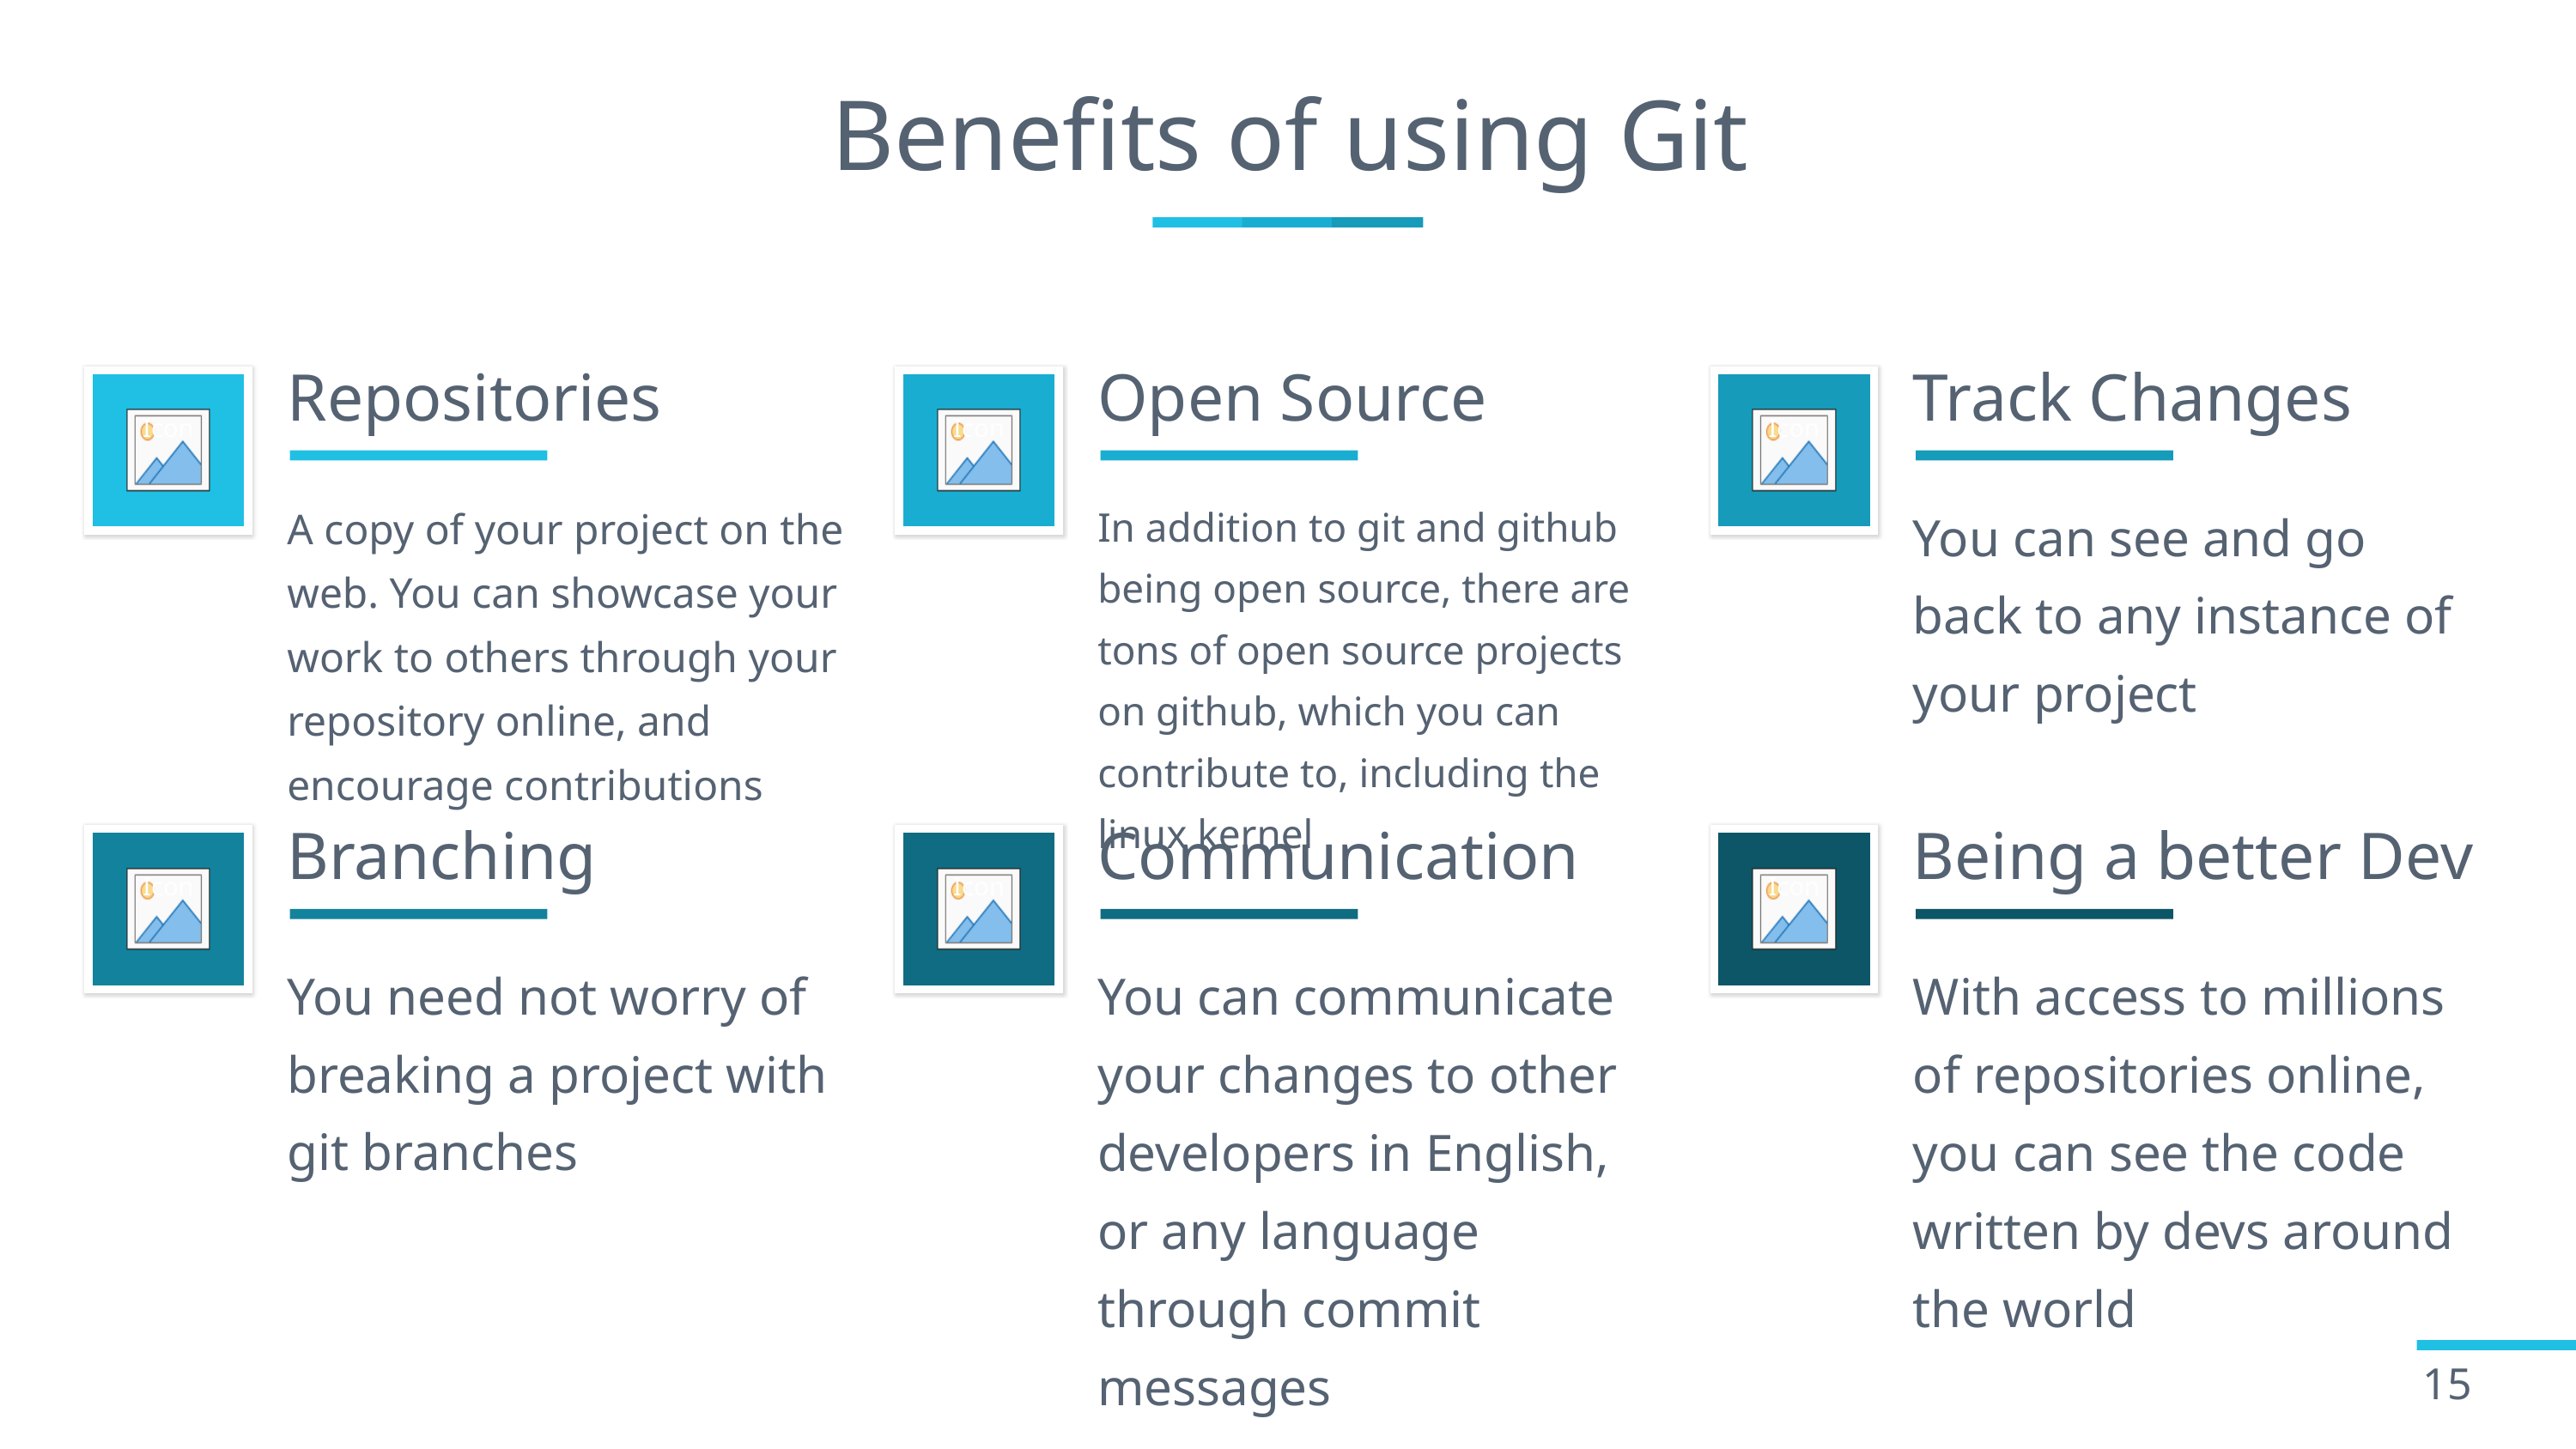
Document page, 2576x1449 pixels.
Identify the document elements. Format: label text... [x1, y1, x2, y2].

picture [934, 864, 1024, 954]
list Track Changes [1899, 343, 2500, 448]
list With access to millions of repositories online, you can see the code written by devs around the world [1899, 940, 2500, 1231]
slide_number 15 [2409, 1351, 2576, 1421]
list Open Source [1084, 343, 1684, 448]
list In addition to git and github being open source, there are tons of open source projects on github, which you can contribute to, including the linux kernel [1084, 482, 1684, 772]
picture [1749, 405, 1839, 495]
list Being a better Dev [1899, 801, 2500, 907]
list Branching [274, 801, 873, 907]
list Repositories [274, 343, 873, 448]
list You can communicate your changes to other developers in English, or any language through commit messages [1084, 940, 1684, 1231]
list You can see and go back to any instance of your project [1899, 482, 2500, 772]
title Benefits of using Git [69, 49, 2512, 230]
picture [1749, 864, 1839, 954]
picture [124, 864, 213, 954]
list A copy of your project on the web. You can showcase your work to others through your repository online, and encourage contributions [274, 482, 873, 772]
picture [124, 405, 213, 495]
picture [934, 405, 1024, 495]
list You need not worry of breaking a project with git branches [274, 940, 873, 1231]
list Communication [1084, 801, 1684, 907]
